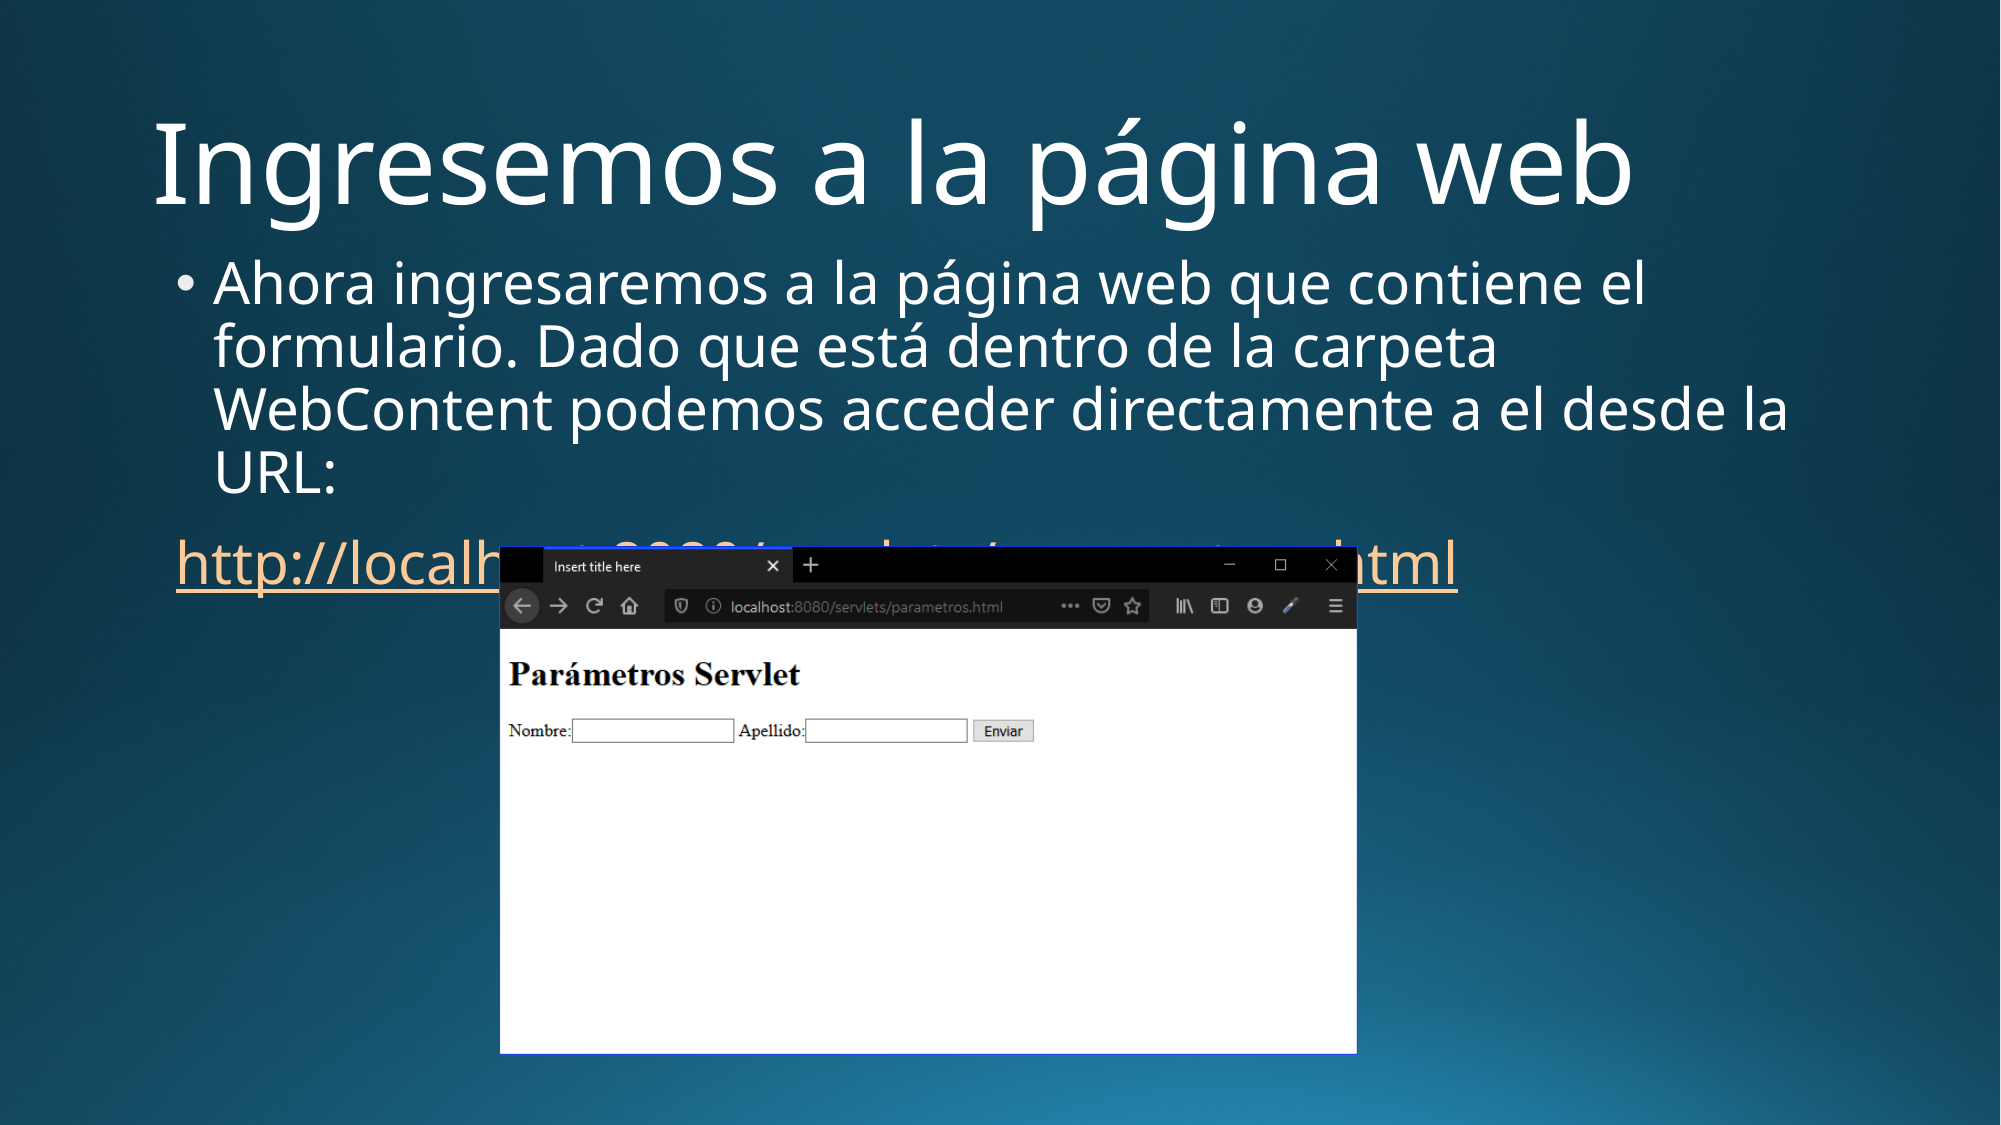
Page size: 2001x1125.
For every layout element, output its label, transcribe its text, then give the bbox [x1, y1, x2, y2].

title Ingresemos a la página web [137, 59, 1863, 278]
picture [0, 0, 2001, 1125]
list Ahora ingresaremos a la página web que contiene el formulario. Dado que está dentro de la carpeta WebContent podemos acceder directamente a el desde la URL: http://localhost:8080/servlets/parametros.html [160, 247, 1840, 961]
